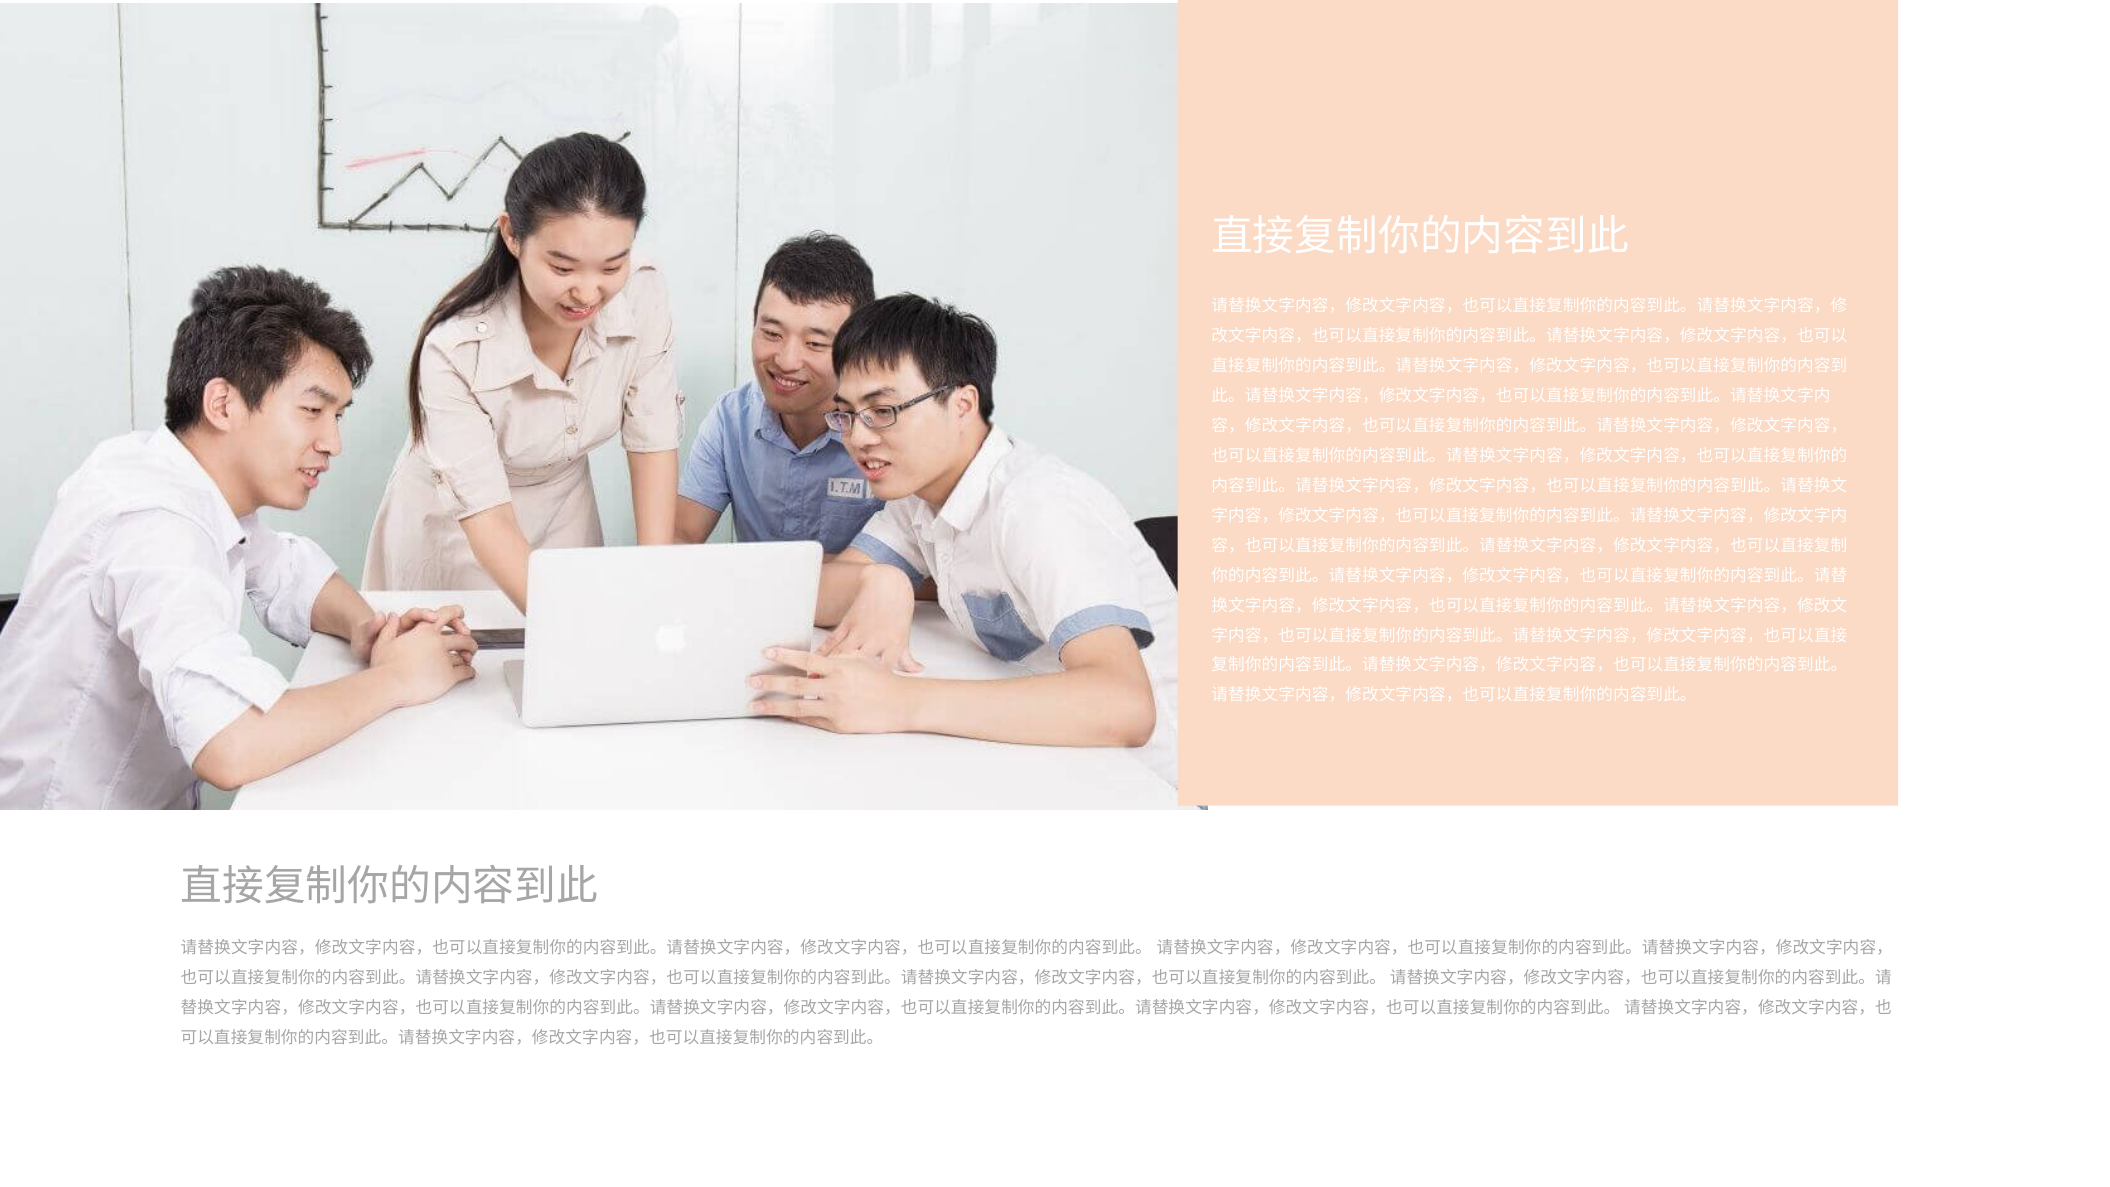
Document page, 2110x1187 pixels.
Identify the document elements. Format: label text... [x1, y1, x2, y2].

text_box 请替换文字内容，修改文字内容，也可以直接复制你的内容到此。请替换文字内容，修改文字内容，也可以直接复制你的内容到此。请替换文字内容，修改文字内容，也可以直接复制你的内容到此。请替换文字内容，修改文字内容，也可以直接复制你的内容到此。请替换文字内容，修改文字内容，也可以直接复制你的内容到此。请替换文字内容，修改文字内容，也可以直接复制你的内容到此。请替换文字内容，修改文字内容，也可以直接复制你的内容到此。请替换文字内容，修改文字内容，也可以直接复制你的内容到此。请替换文字内容，修改文字内容，也可以直接复制你的内容到此。请替换文字内容，修改文字内容，也可以直接复制你的内容到此。请替换文字内容，修改文字内容，也可以直接复制你的内容到此。请替换文字内容，修改文字内容，也可以直接复制你的内容到此。请替换文字内容，修改文字内容，也可以直接复制你的内容到此。请替换文字内容，修改文字内容，也可以直接复制你的内容到此。请替换文字内容，修改文字内容，也可以直接复制你的内容到此。请替换文字内容，修改文字内容，也可以直接复制你的内容到此。请替换文字内容，修改文字内容，也可以直接复制你的内容到此。请替换文字内容，修改文字内容，也可以直接复制你的内容到此。 [1211, 285, 1865, 705]
text_box [1177, 0, 1899, 807]
picture [0, 3, 1208, 810]
text_box 直接复制你的内容到此 [1211, 208, 1693, 259]
text_box 请替换文字内容，修改文字内容，也可以直接复制你的内容到此。请替换文字内容，修改文字内容，也可以直接复制你的内容到此。 请替换文字内容，修改文字内容，也可以直接复制你的内容到此。请替换文字内容，修改文字内容，也可以直接复制你的内容到此。请替换文字内容，修改文字内容，也可以直接复制你的内容到此。请替换文字内容，修改文字内容，也可以直接复制你的内容到此。 请替换文字内容，修改文字内容，也可以直接复制你的内容到此。请替换文字内容，修改文字内容，也可以直接复制你的内容到此。请替换文字内容，修改文字内容，也可以直接复制你的内容到此。请替换文字内容，修改文字内容，也可以直接复制你的内容到此。 请替换文字内容，修改文字内容，也可以直接复制你的内容到此。请替换文字内容，修改文字内容，也可以直接复制你的内容到此。 [180, 927, 1894, 1048]
text_box 直接复制你的内容到此 [180, 858, 618, 909]
